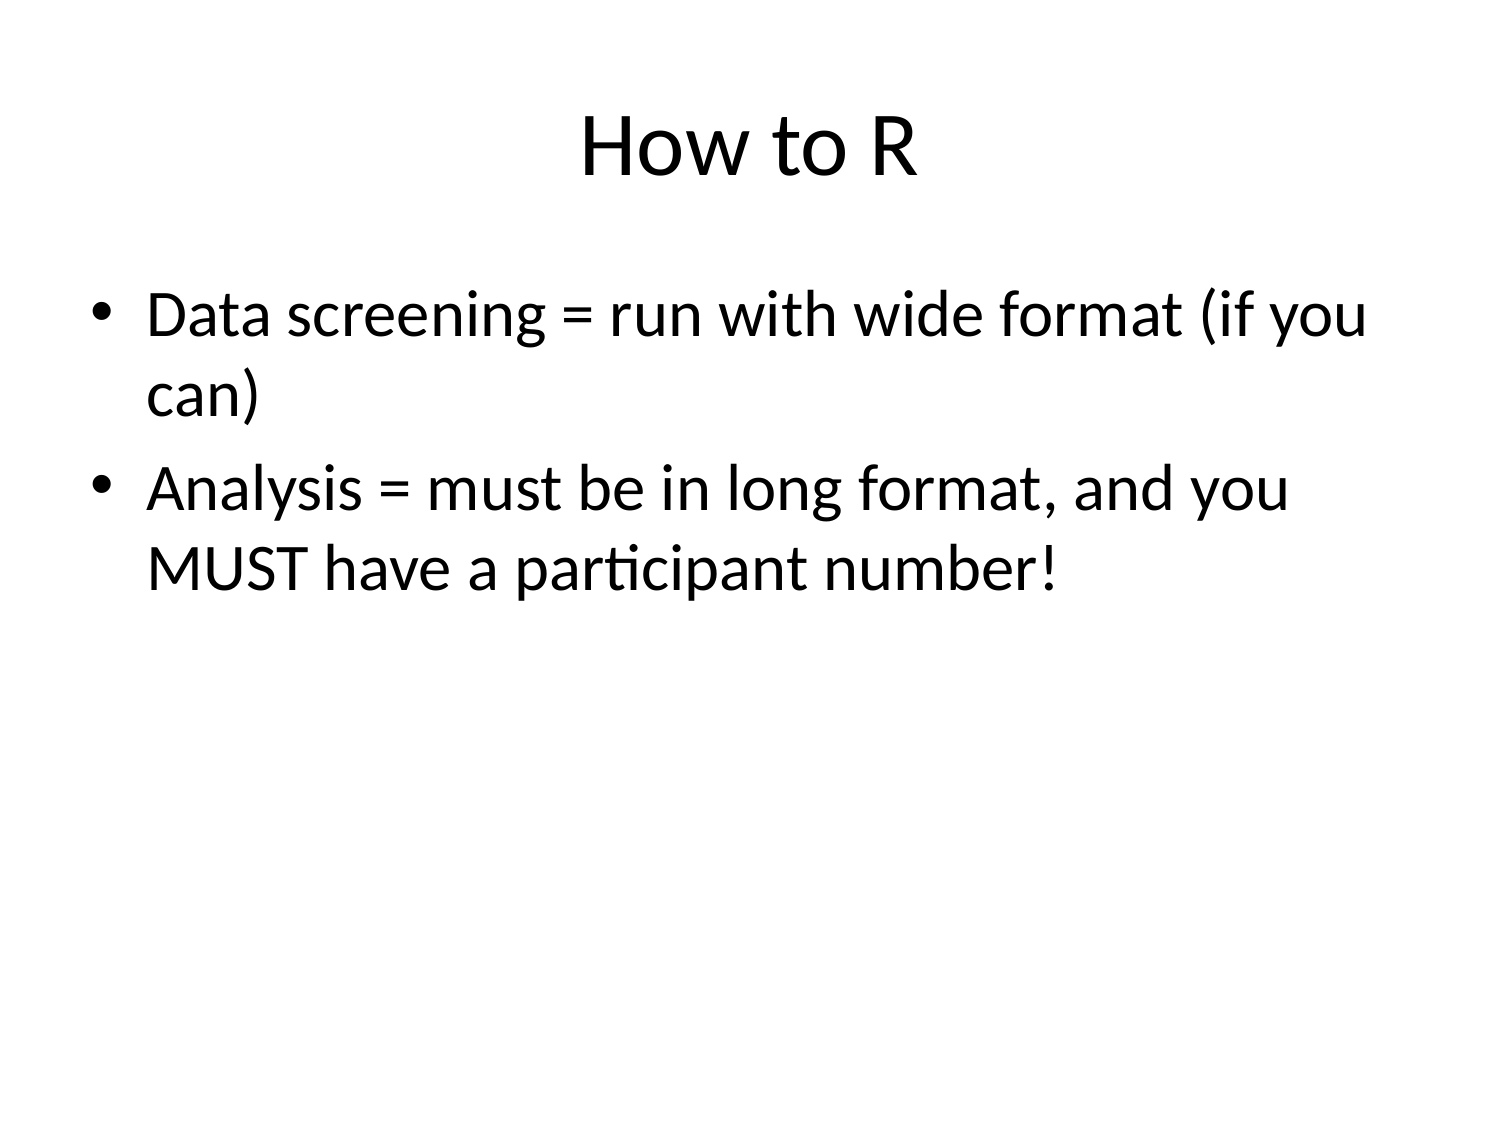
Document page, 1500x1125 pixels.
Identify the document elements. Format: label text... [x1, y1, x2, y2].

list Data screening = run with wide format (if you can) Analysis = must be in long format, and you MUST have a participant number! [75, 262, 1425, 1005]
title How to R [75, 45, 1425, 233]
